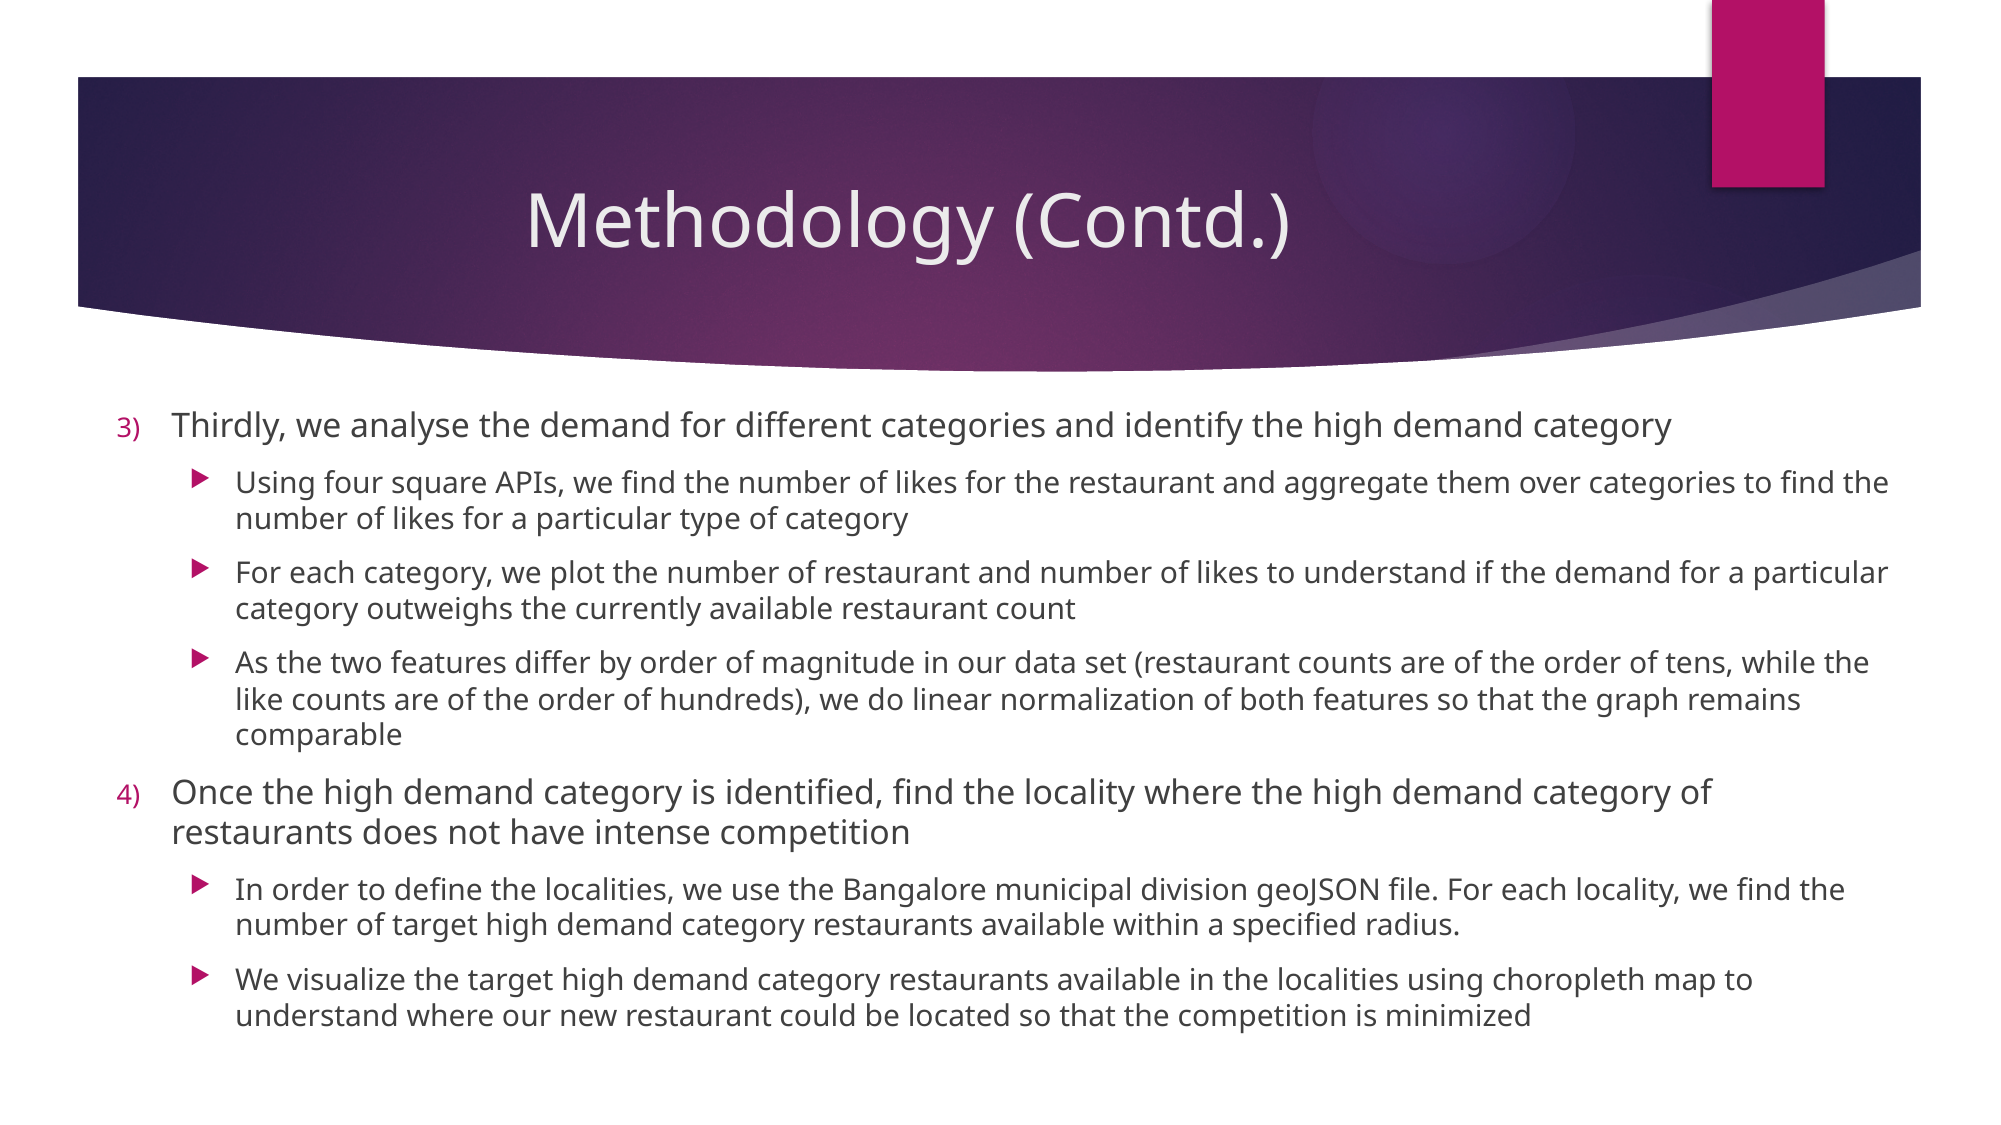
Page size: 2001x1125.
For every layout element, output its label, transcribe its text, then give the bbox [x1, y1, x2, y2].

list Thirdly, we analyse the demand for different categories and identify the high demand category Using four square APIs, we find the number of likes for the restaurant and aggregate them over categories to find the number of likes for a particular type of category For each category, we plot the number of restaurant and number of likes to understand if the demand for a particular category outweighs the currently available restaurant count As the two features differ by order of magnitude in our data set (restaurant counts are of the order of tens, while the like counts are of the order of hundreds), we do linear normalization of both features so that the graph remains comparable Once the high demand category is identified, find the locality where the high demand category of restaurants does not have intense competition In order to define the localities, we use the Bangalore municipal division geoJSON file. For each locality, we find the number of target high demand category restaurants available within a specified radius. We visualize the target high demand category restaurants available in the localities using choropleth map to understand where our new restaurant could be located so that the competition is minimized [101, 396, 1914, 1040]
title Methodology (Contd.) [189, 159, 1627, 276]
